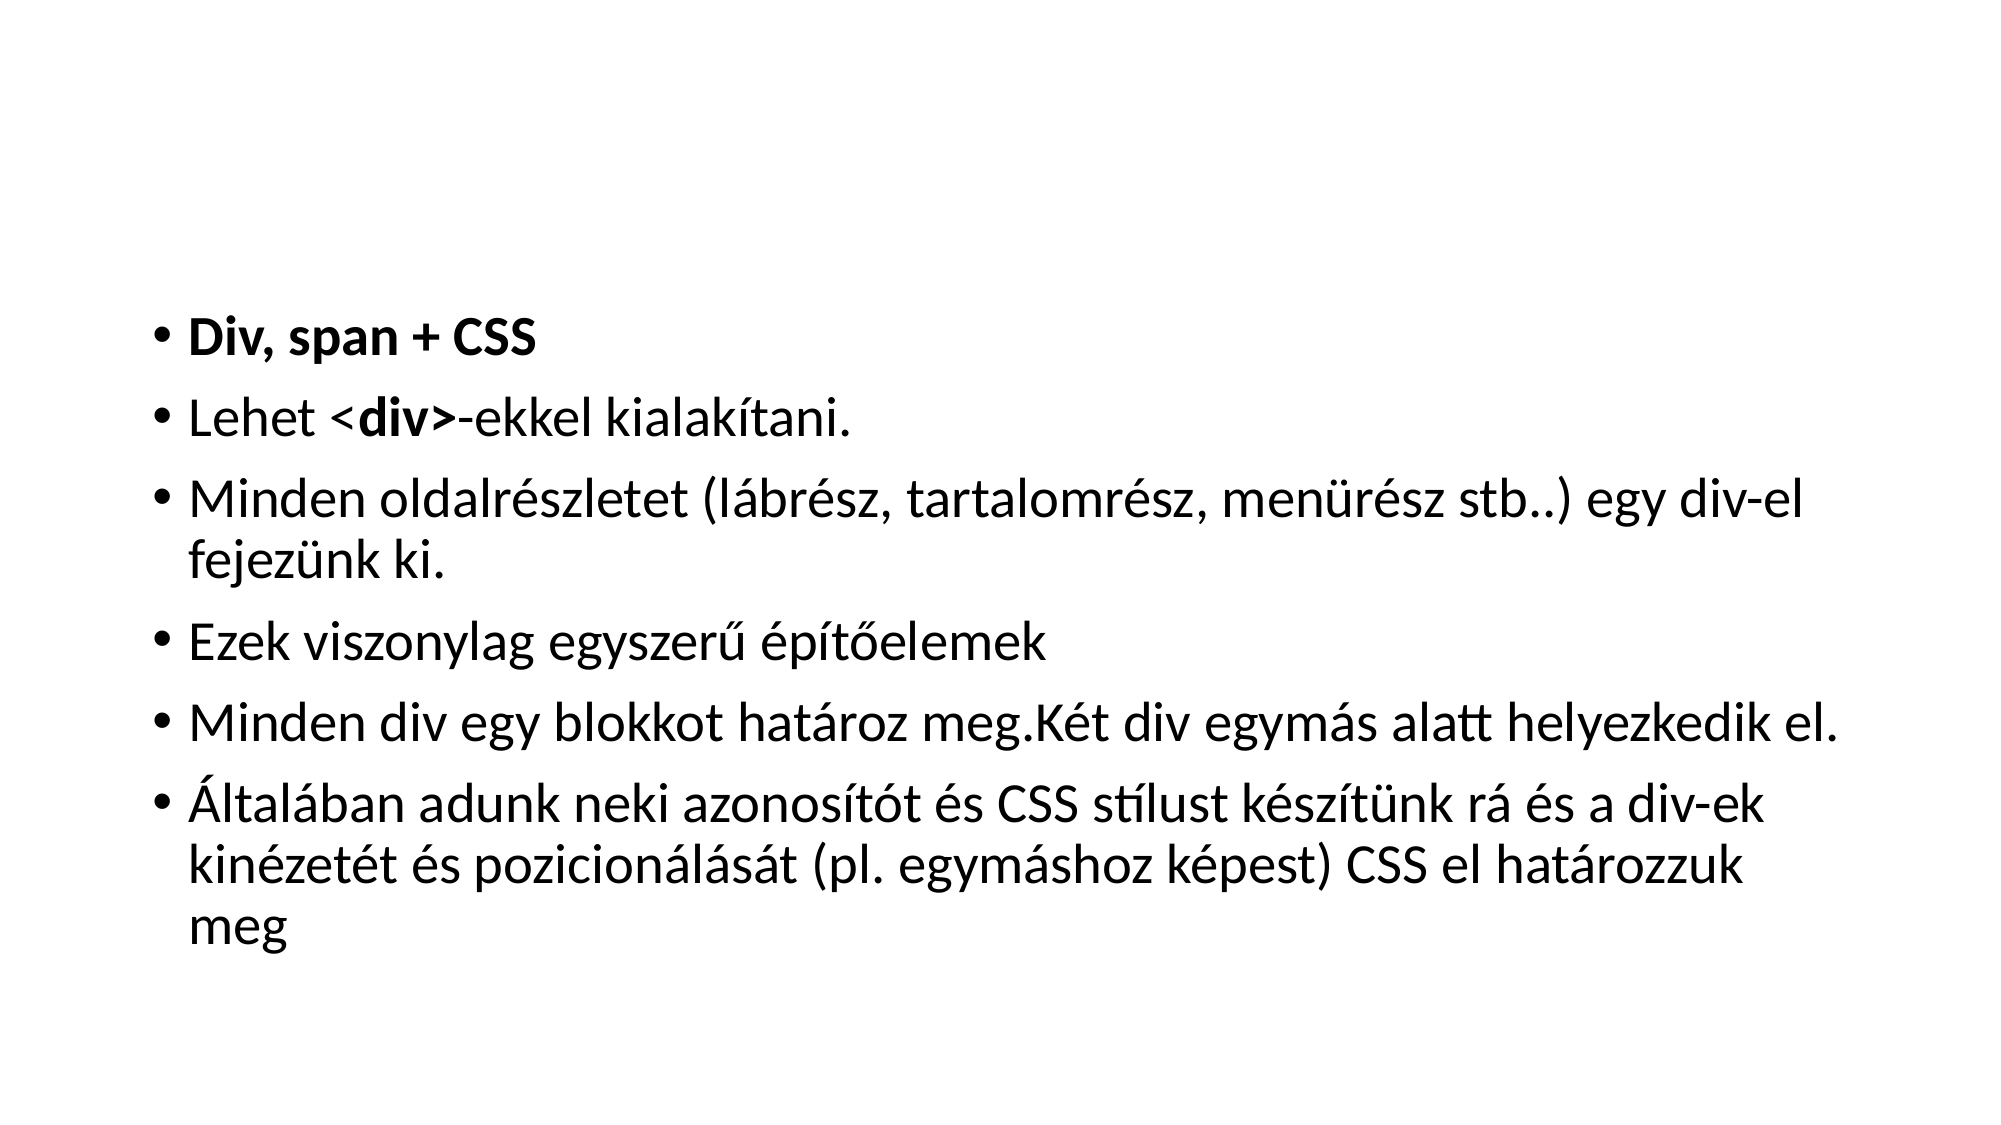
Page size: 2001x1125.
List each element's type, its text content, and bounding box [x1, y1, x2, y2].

list Div, span + CSS Lehet <div>-ekkel kialakítani. Minden oldalrészletet (lábrész, tartalomrész, menürész stb..) egy div-el fejezünk ki. Ezek viszonylag egyszerű építőelemek Minden div egy blokkot határoz meg.Két div egymás alatt helyezkedik el. Általában adunk neki azonosítót és CSS stílust készítünk rá és a div-ek kinézetét és pozicionálását (pl. egymáshoz képest) CSS el határozzuk meg [137, 299, 1863, 1014]
